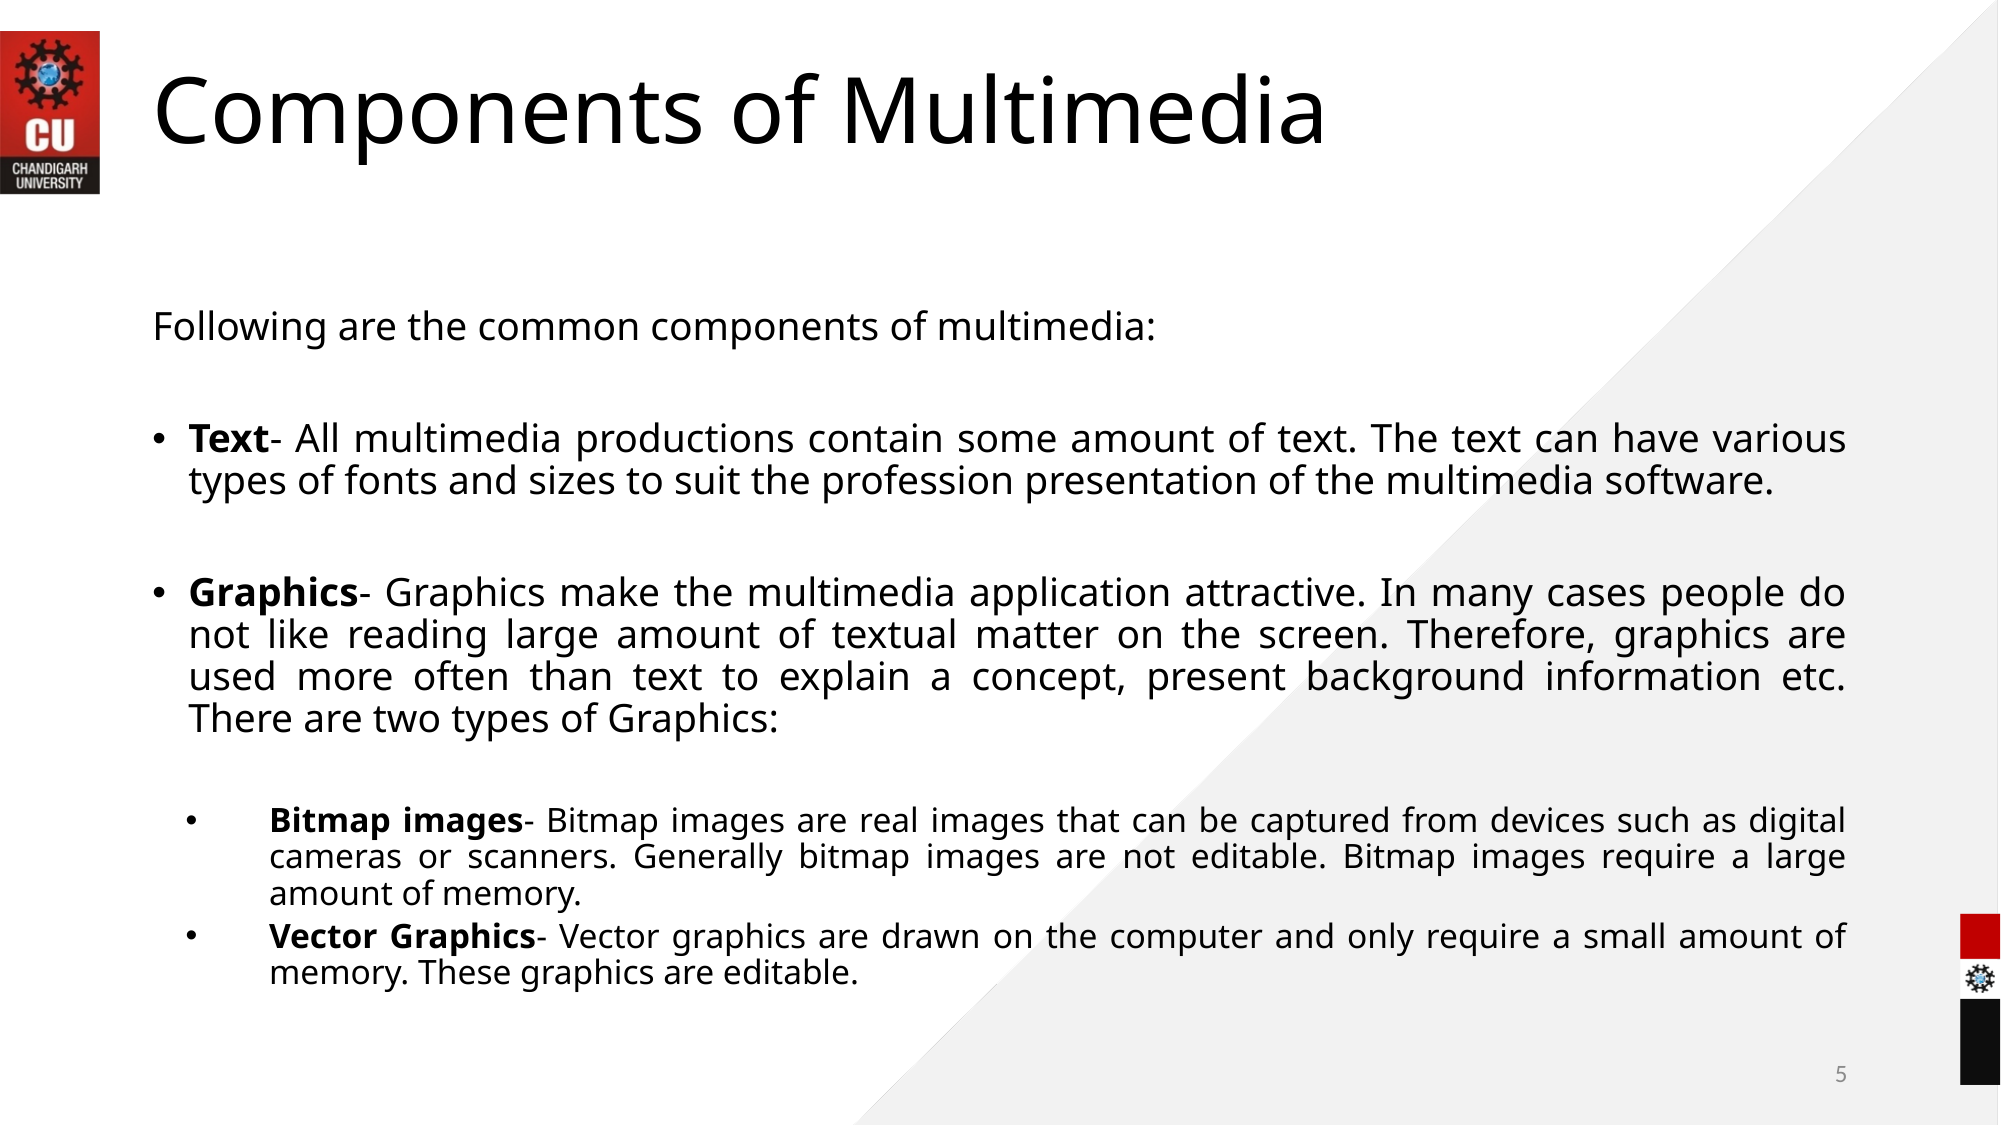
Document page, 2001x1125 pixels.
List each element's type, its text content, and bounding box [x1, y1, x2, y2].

list Following are the common components of multimedia: Text- All multimedia productions contain some amount of text. The text can have various types of fonts and sizes to suit the profession presentation of the multimedia software. Graphics- Graphics make the multimedia application attractive. In many cases people do not like reading large amount of textual matter on the screen. Therefore, graphics are used more often than text to explain a concept, present background information etc. There are two types of Graphics: Bitmap images- Bitmap images are real images that can be captured from devices such as digital cameras or scanners. Generally bitmap images are not editable. Bitmap images require a large amount of memory. Vector Graphics- Vector graphics are drawn on the computer and only require a small amount of memory. These graphics are editable. [137, 299, 1863, 1014]
title Components of Multimedia [137, 59, 1863, 278]
picture [0, 0, 2001, 1125]
slide_number 5 [1412, 1042, 1863, 1103]
